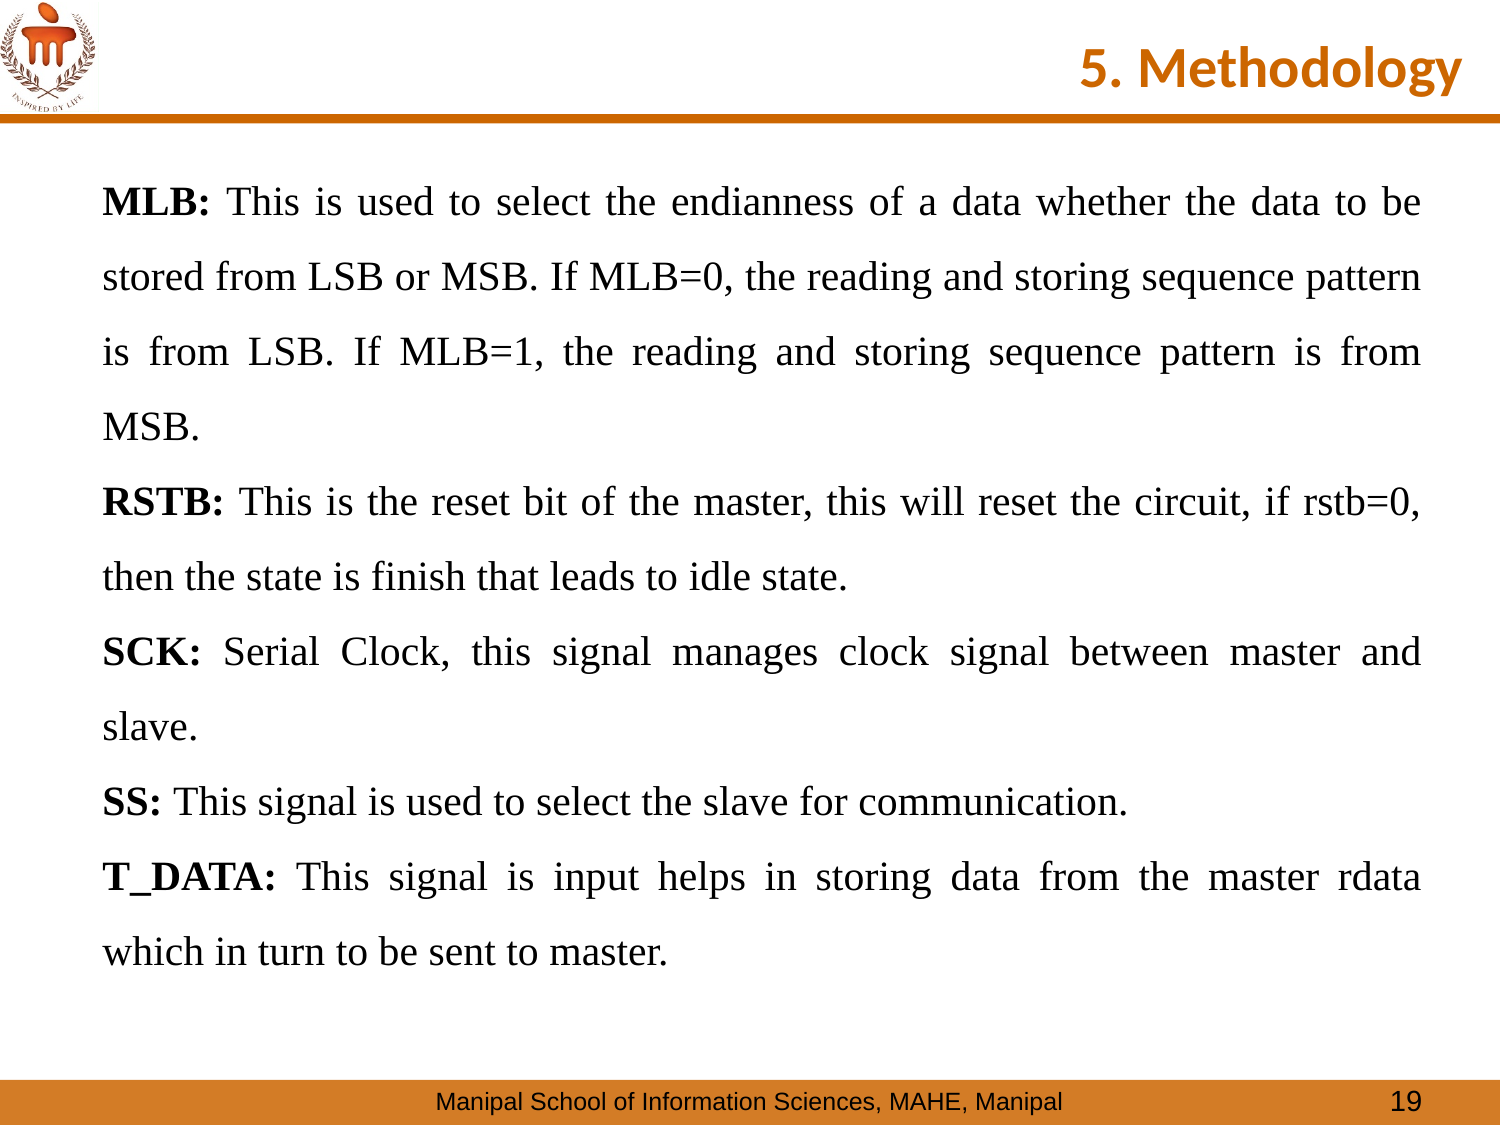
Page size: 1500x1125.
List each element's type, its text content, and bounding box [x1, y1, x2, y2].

title 5. Methodology [141, 22, 1492, 96]
slide_number 19 [1087, 1074, 1438, 1125]
text_box MLB: This is used to select the endianness of a data whether the data to be stored from LSB or MSB. If MLB=0, the reading and storing sequence pattern is from LSB. If MLB=1, the reading and storing sequence pattern is from MSB. RSTB: This is the reset bit of the master, this will reset the circuit, if rstb=0, then the state is finish that leads to idle state. SCK: Serial Clock, this signal manages clock signal between master and slave. SS: This signal is used to select the slave for communication. T_DATA: This signal is input helps in storing data from the master rdata which in turn to be sent to master. [87, 141, 1438, 981]
picture [0, 2, 99, 112]
